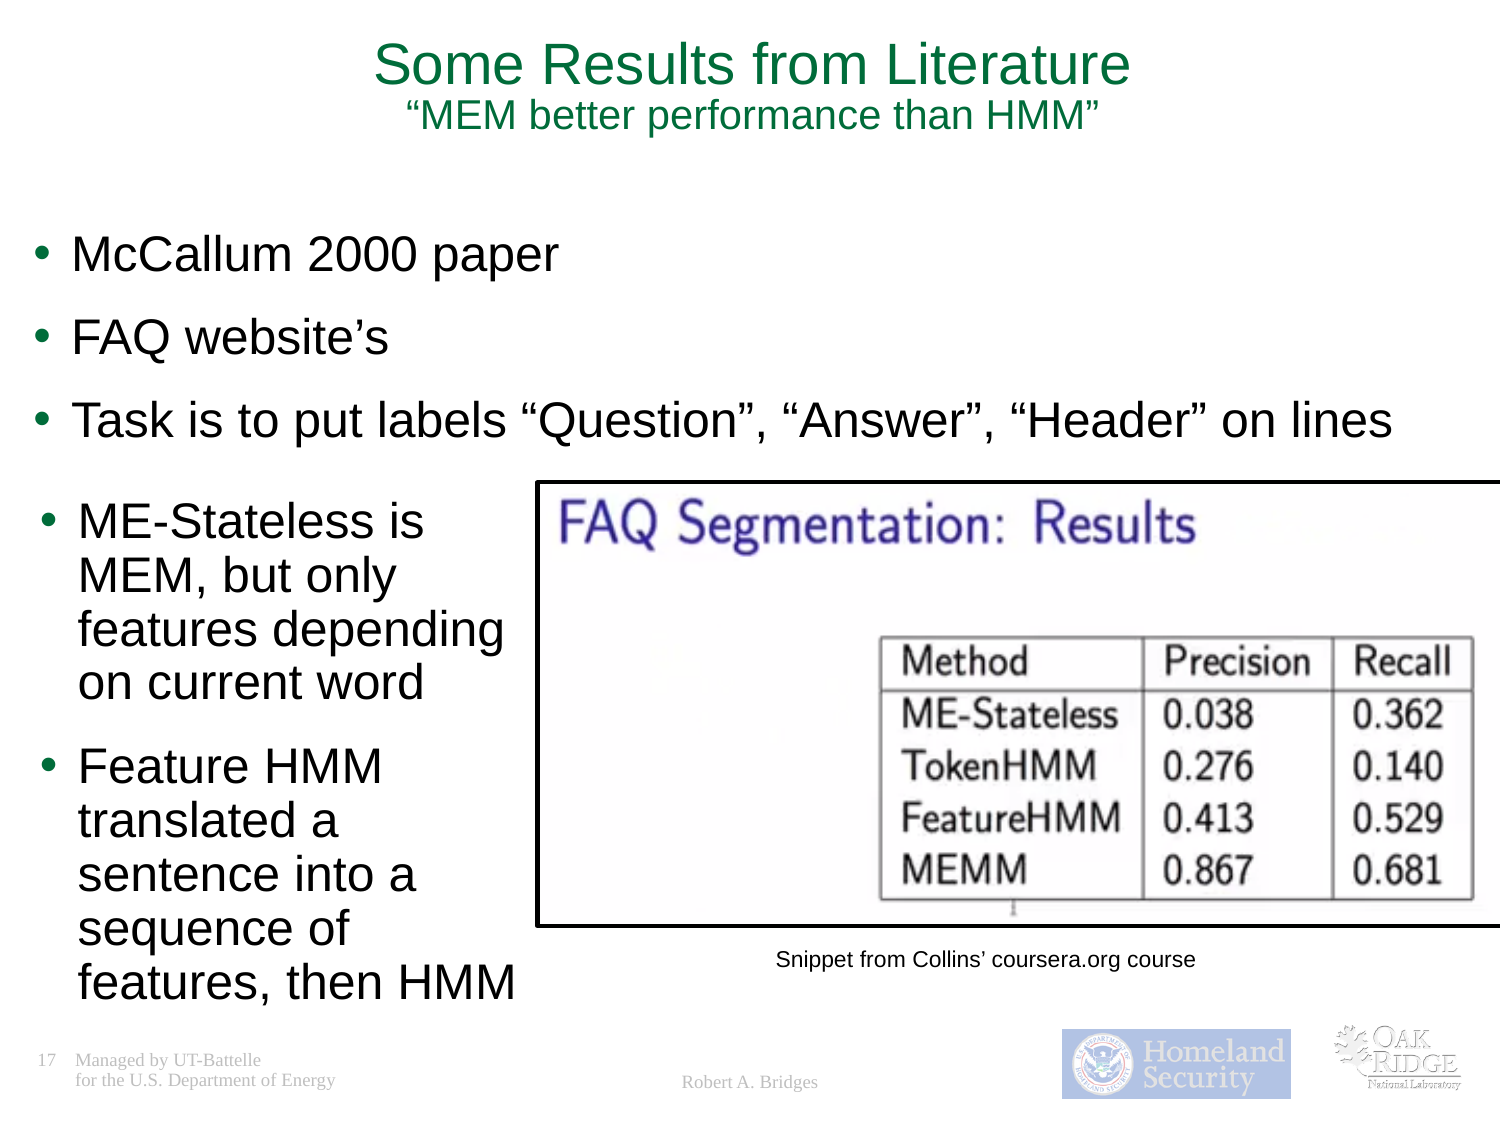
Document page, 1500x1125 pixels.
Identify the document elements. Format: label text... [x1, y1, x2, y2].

picture [539, 484, 1500, 925]
text_box ME-Stateless is MEM, but only features depending on current word Feature HMM translated a sentence into a sequence of features, then HMM [24, 487, 563, 1018]
text_box Snippet from Collins’ coursera.org course [760, 937, 1218, 980]
list McCallum 2000 paper FAQ website’s Task is to put labels “Question”, “Answer”, “Header” on lines [18, 220, 1488, 460]
picture [1325, 1019, 1472, 1095]
title Some Results from Literature “MEM better performance than HMM” [18, 29, 1488, 149]
